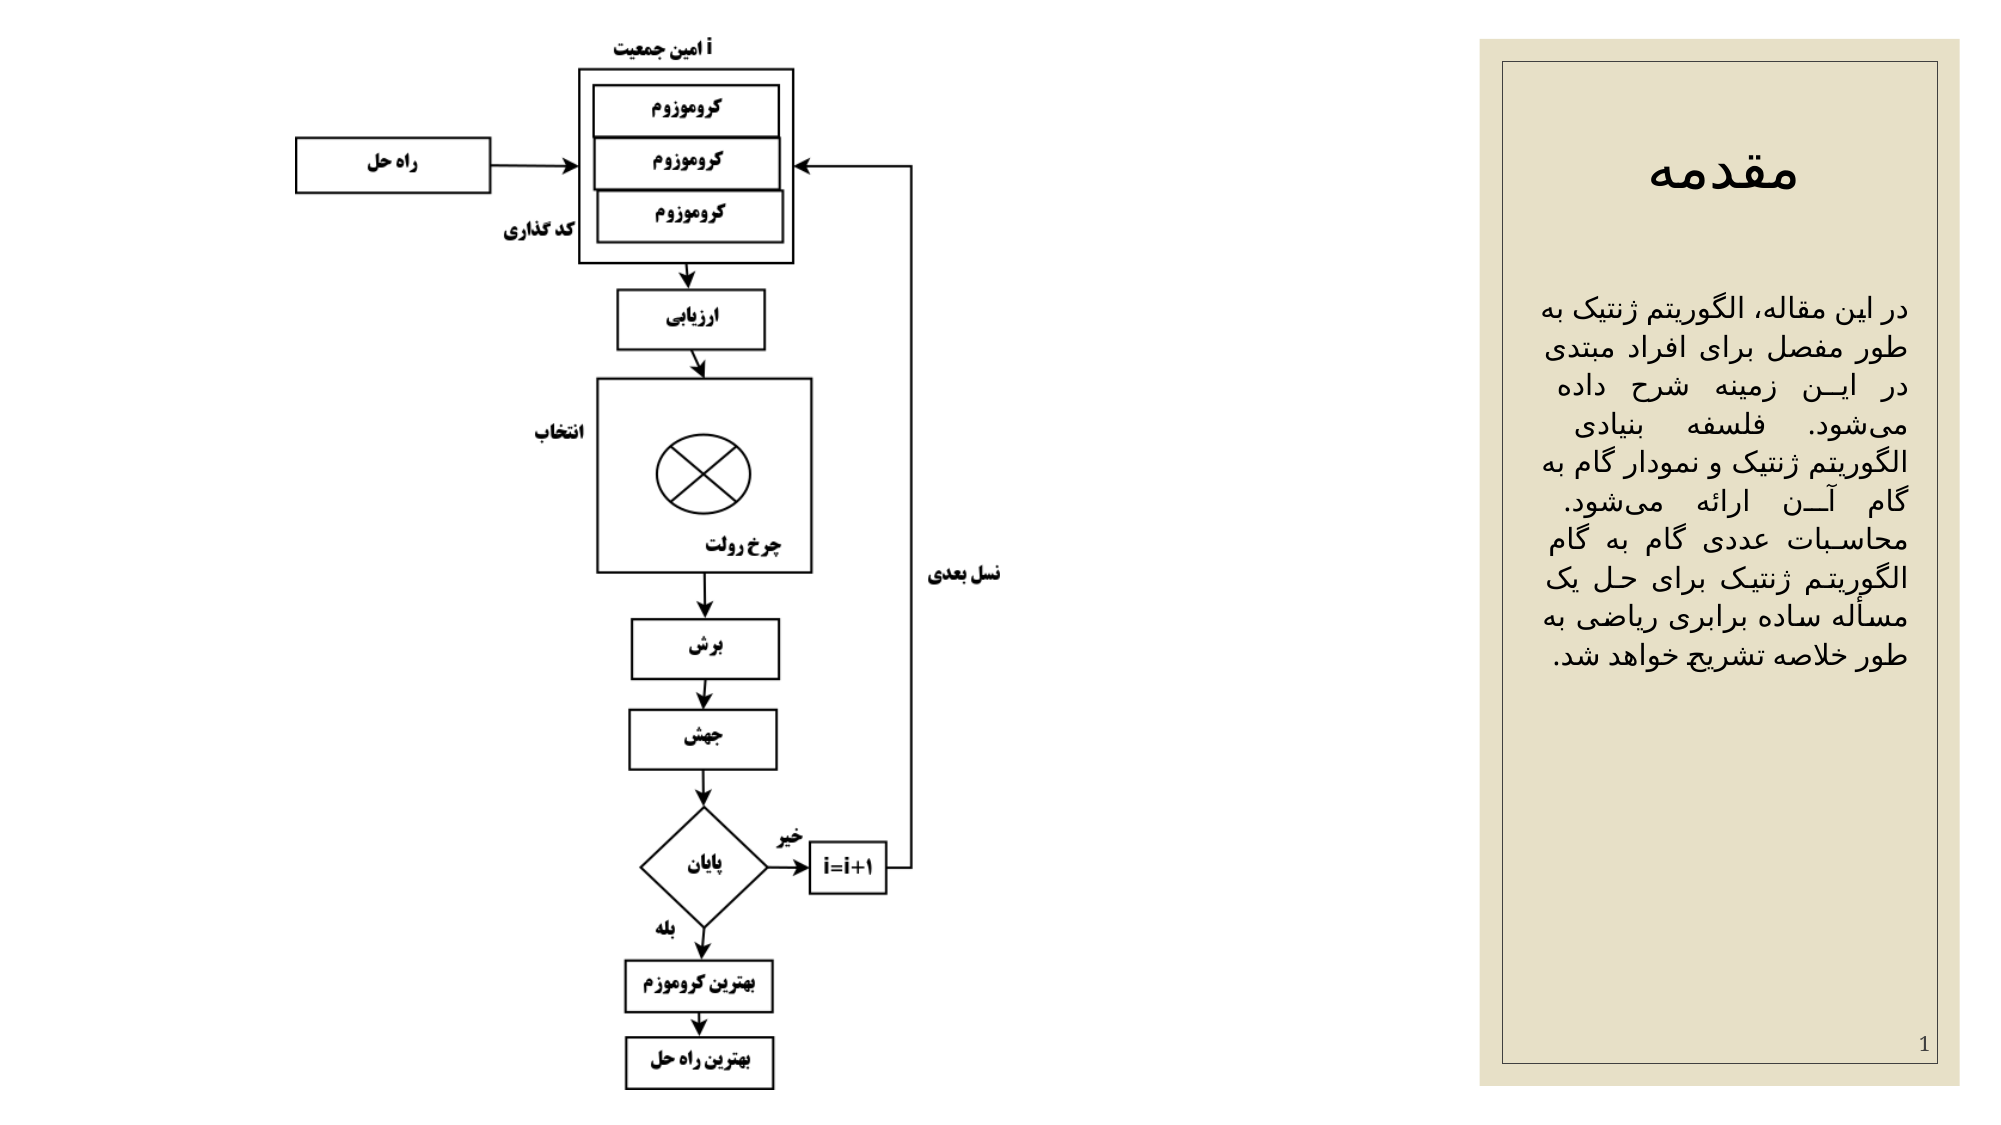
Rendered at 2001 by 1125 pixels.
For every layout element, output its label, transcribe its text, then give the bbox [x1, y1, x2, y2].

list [295, 35, 1000, 1090]
title مقدمه [1524, 99, 1924, 241]
slide_number 1 [1705, 1021, 1946, 1064]
list در این مقاله، الگوریتم ژنتیک به طور مفصل برای افراد مبتدی در این زمینه شرح داده می‌شود. فلسفه بنیادی الگوریتم ژنتیک و نمودار گام به گام آن ارائه می‌شود. محاسبات عددی گام به گام الگوریتم ژنتیک برای حل یک مسأله ساده برابری ریاضی به طور خلاصه تشریح خواهد شد. [1524, 278, 1924, 950]
